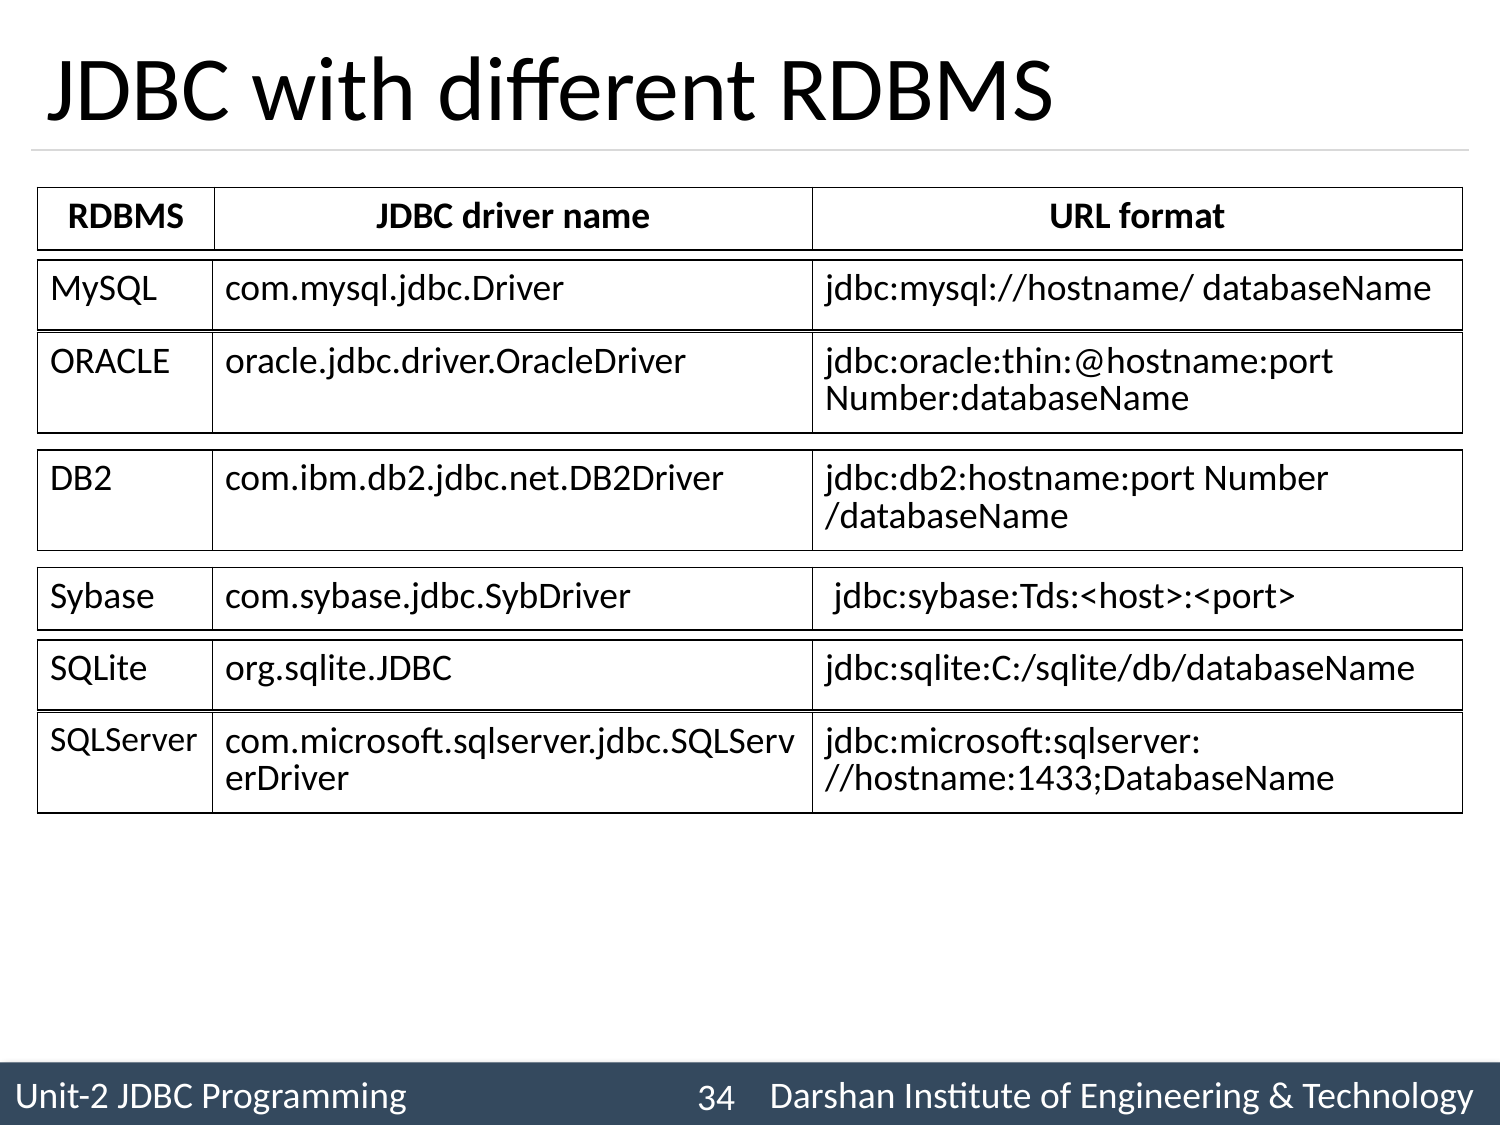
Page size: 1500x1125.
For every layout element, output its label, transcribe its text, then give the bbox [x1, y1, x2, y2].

table_header DB2 [38, 451, 212, 550]
table_header JDBC driver name [215, 188, 812, 249]
table_header ORACLE [38, 333, 212, 432]
slide_number 34 [624, 1065, 750, 1125]
table_header Sybase [38, 568, 212, 629]
table_header SQLite [38, 641, 212, 709]
table_header URL format [813, 188, 1462, 249]
table_header SQLServer [38, 713, 212, 812]
table_header oracle.jdbc.driver.OracleDriver [213, 333, 812, 432]
table_header com.ibm.db2.jdbc.net.DB2Driver [213, 451, 812, 550]
table_header jdbc:mysql://hostname/ databaseName [813, 261, 1462, 329]
table_header com.mysql.jdbc.Driver [213, 261, 812, 329]
table_header com.sybase.jdbc.SybDriver [213, 568, 812, 629]
table_header jdbc:sybase:Tds:<host>:<port> [813, 568, 1462, 629]
title JDBC with different RDBMS [31, 17, 1469, 150]
table_header jdbc:sqlite:C:/sqlite/db/databaseName [813, 641, 1462, 709]
table_header org.sqlite.JDBC [213, 641, 812, 709]
table_header jdbc:microsoft:sqlserver: //hostname:1433;DatabaseName [813, 713, 1462, 812]
table_header jdbc:db2:hostname:port Number /databaseName [813, 451, 1462, 550]
table_header com.microsoft.sqlserver.jdbc.SQLServerDriver [213, 713, 812, 812]
table_header RDBMS [38, 188, 214, 249]
table_header MySQL [38, 261, 212, 329]
table_header jdbc:oracle:thin:@hostname:port Number:databaseName [813, 333, 1462, 432]
